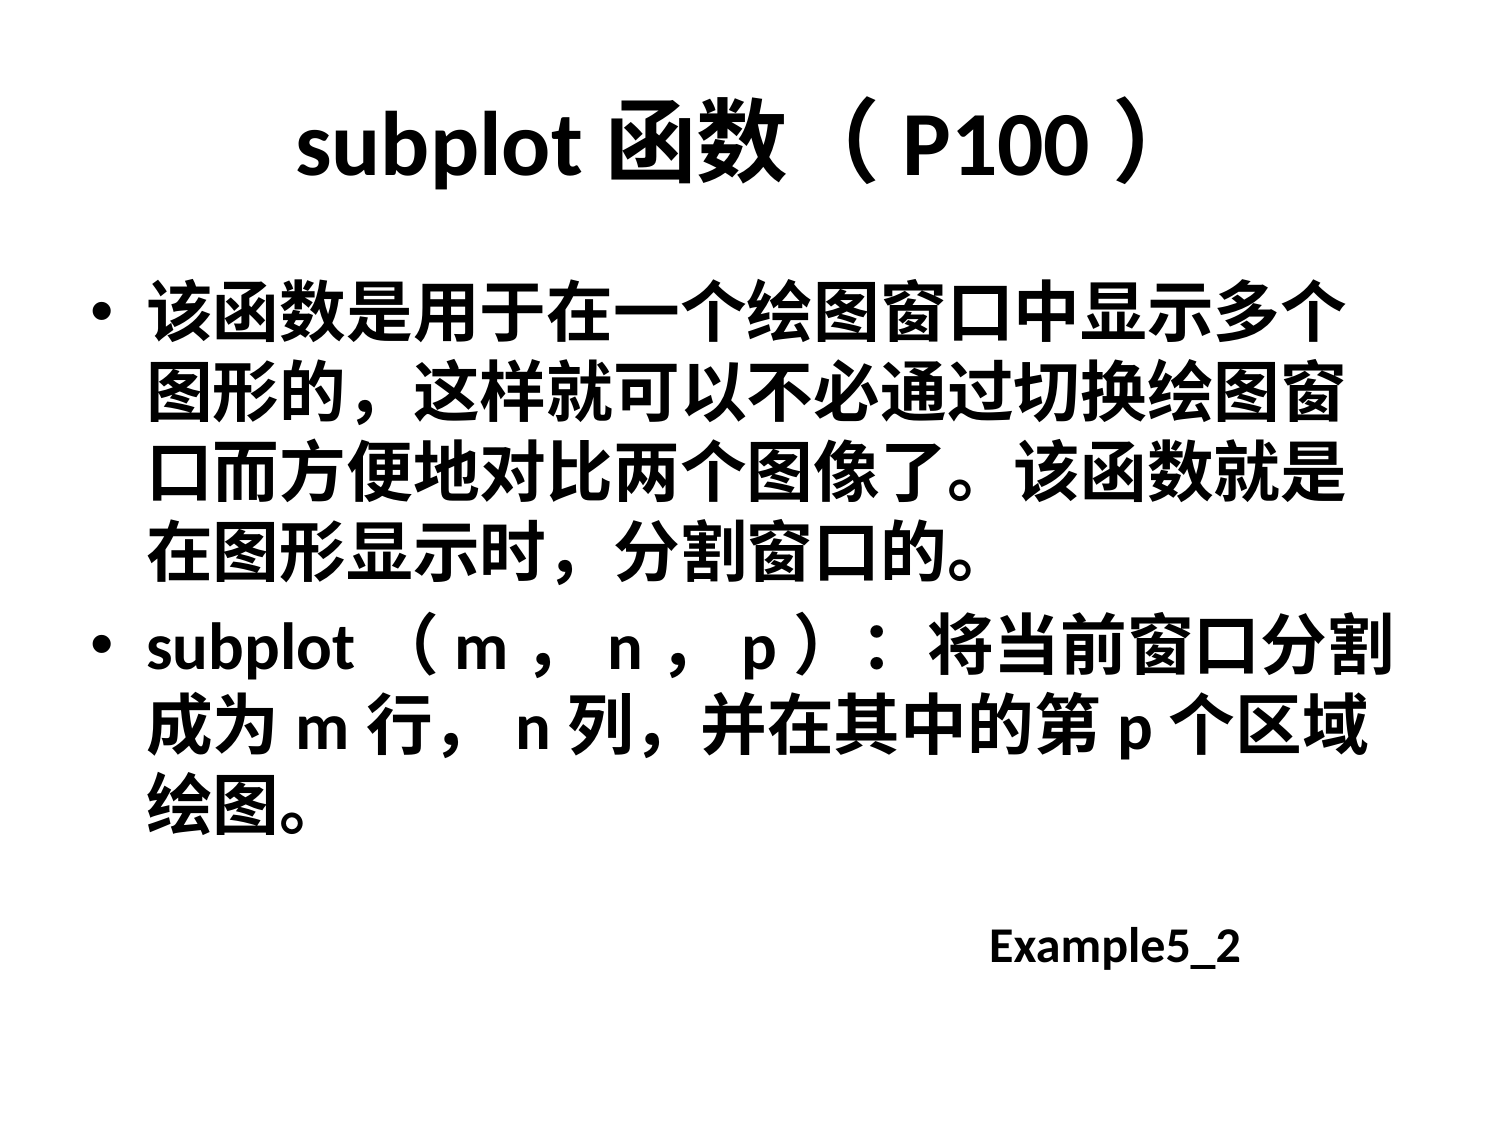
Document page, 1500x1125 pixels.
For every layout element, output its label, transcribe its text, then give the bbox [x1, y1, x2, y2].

title subplot函数（P100） [75, 45, 1425, 233]
text_box Example5_2 [974, 904, 1317, 980]
list 该函数是用于在一个绘图窗口中显示多个图形的，这样就可以不必通过切换绘图窗口而方便地对比两个图像了。该函数就是在图形显示时，分割窗口的。 subplot（m，n，p）：将当前窗口分割成为m行，n列，并在其中的第p个区域绘图。 [75, 262, 1425, 1005]
